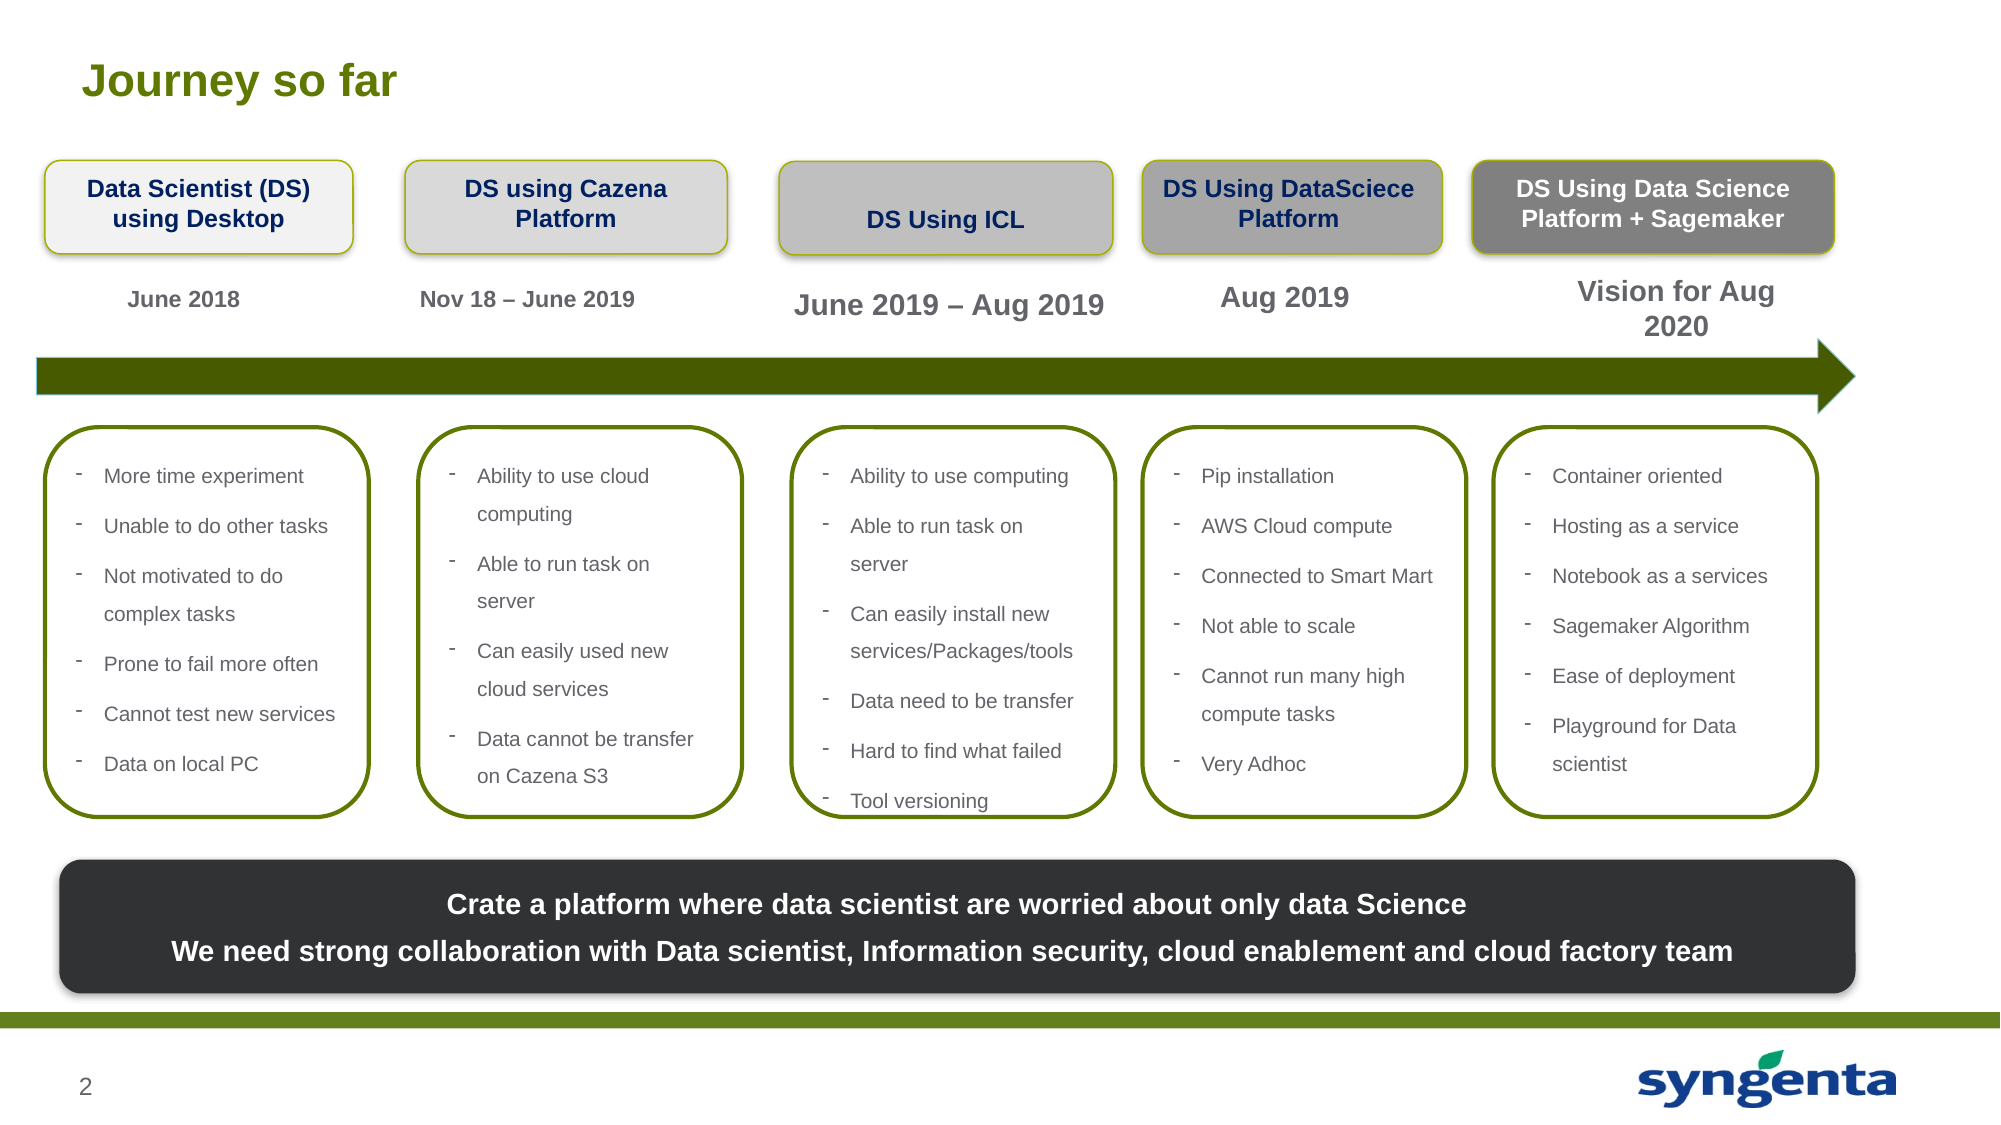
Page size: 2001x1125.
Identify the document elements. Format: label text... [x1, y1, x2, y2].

text_box DS Using ICL [778, 160, 1114, 256]
text_box Nov 18 – June 2019 [405, 277, 728, 321]
text_box DS Using Data Science Platform + Sagemaker [1471, 159, 1836, 255]
title Journey so far [81, 14, 1931, 149]
picture [0, 1012, 2000, 1125]
text_box [36, 338, 1856, 414]
text_box Pip installation AWS Cloud compute Connected to Smart Mart Not able to scale Cannot run many high compute tasks Very Adhoc [1140, 425, 1469, 820]
text_box Vision for Aug 2020 [1535, 265, 1818, 359]
text_box Ability to use computing Able to run task on server Can easily install new services/Packages/tools Data need to be transfer Hard to find what failed Tool versioning [789, 425, 1118, 820]
text_box Container oriented Hosting as a service Notebook as a services Sagemaker Algorithm Ease of deployment Playground for Data scientist [1491, 425, 1820, 820]
text_box Crate a platform where data scientist are worried about only data Science We need strong collaboration with Data scientist, Information security, cloud enablement and cloud factory team [59, 859, 1856, 994]
text_box [68, 999, 1818, 1029]
text_box More time experiment Unable to do other tasks Not motivated to do complex tasks Prone to fail more often Cannot test new services Data on local PC [42, 425, 371, 820]
text_box Aug 2019 [1205, 271, 1442, 327]
text_box Ability to use cloud computing Able to run task on server Can easily used new cloud services Data cannot be transfer on Cazena S3 [416, 425, 745, 820]
text_box June 2018 [112, 277, 302, 321]
text_box Data Scientist (DS) using Desktop [44, 159, 354, 255]
text_box DS Using DataSciece Platform [1141, 159, 1444, 255]
text_box June 2019 – Aug 2019 [779, 277, 1132, 333]
text_box DS using Cazena Platform [404, 159, 729, 255]
